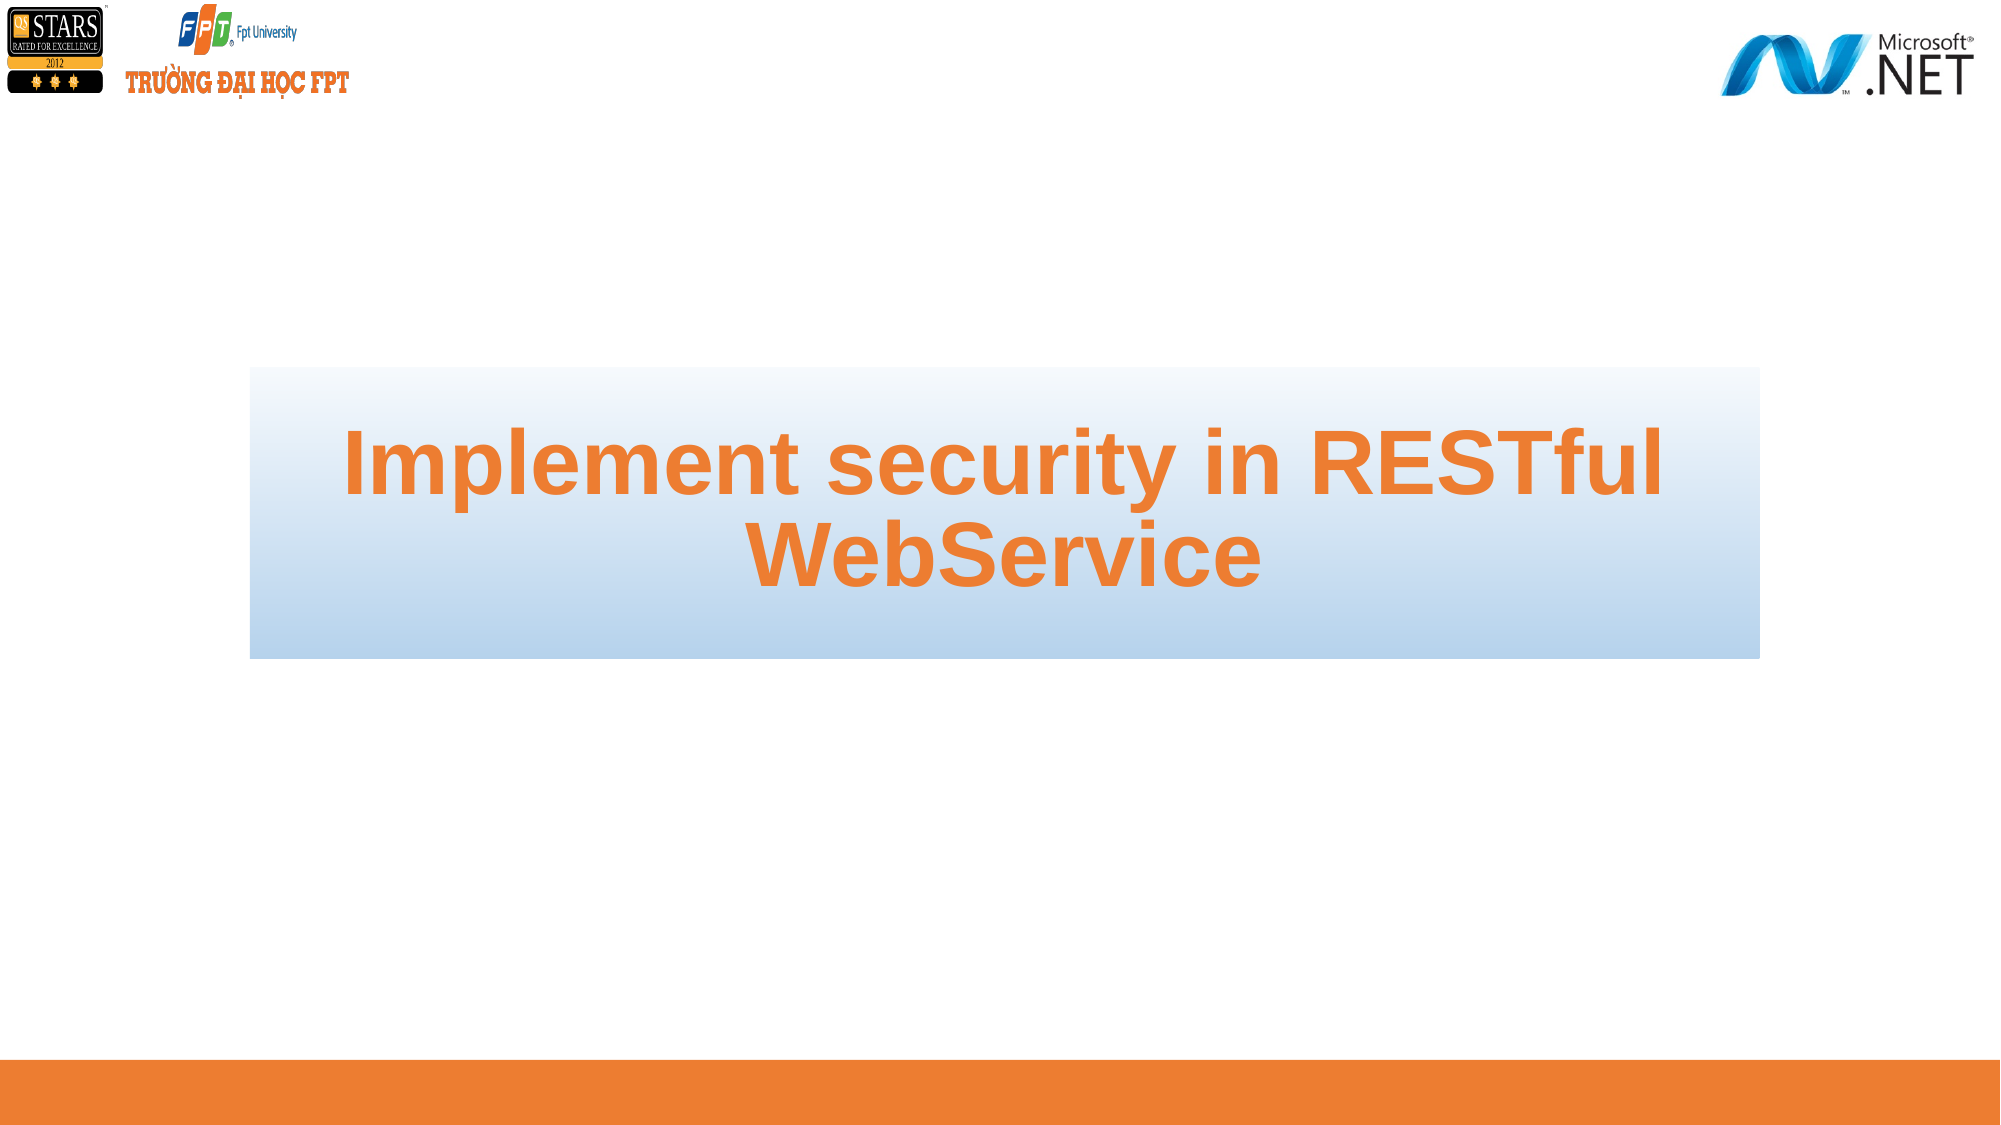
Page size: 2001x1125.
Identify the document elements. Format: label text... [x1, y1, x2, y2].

picture [1685, 0, 2001, 129]
title Implement security in RESTful WebService [249, 367, 1760, 659]
picture [7, 4, 349, 99]
